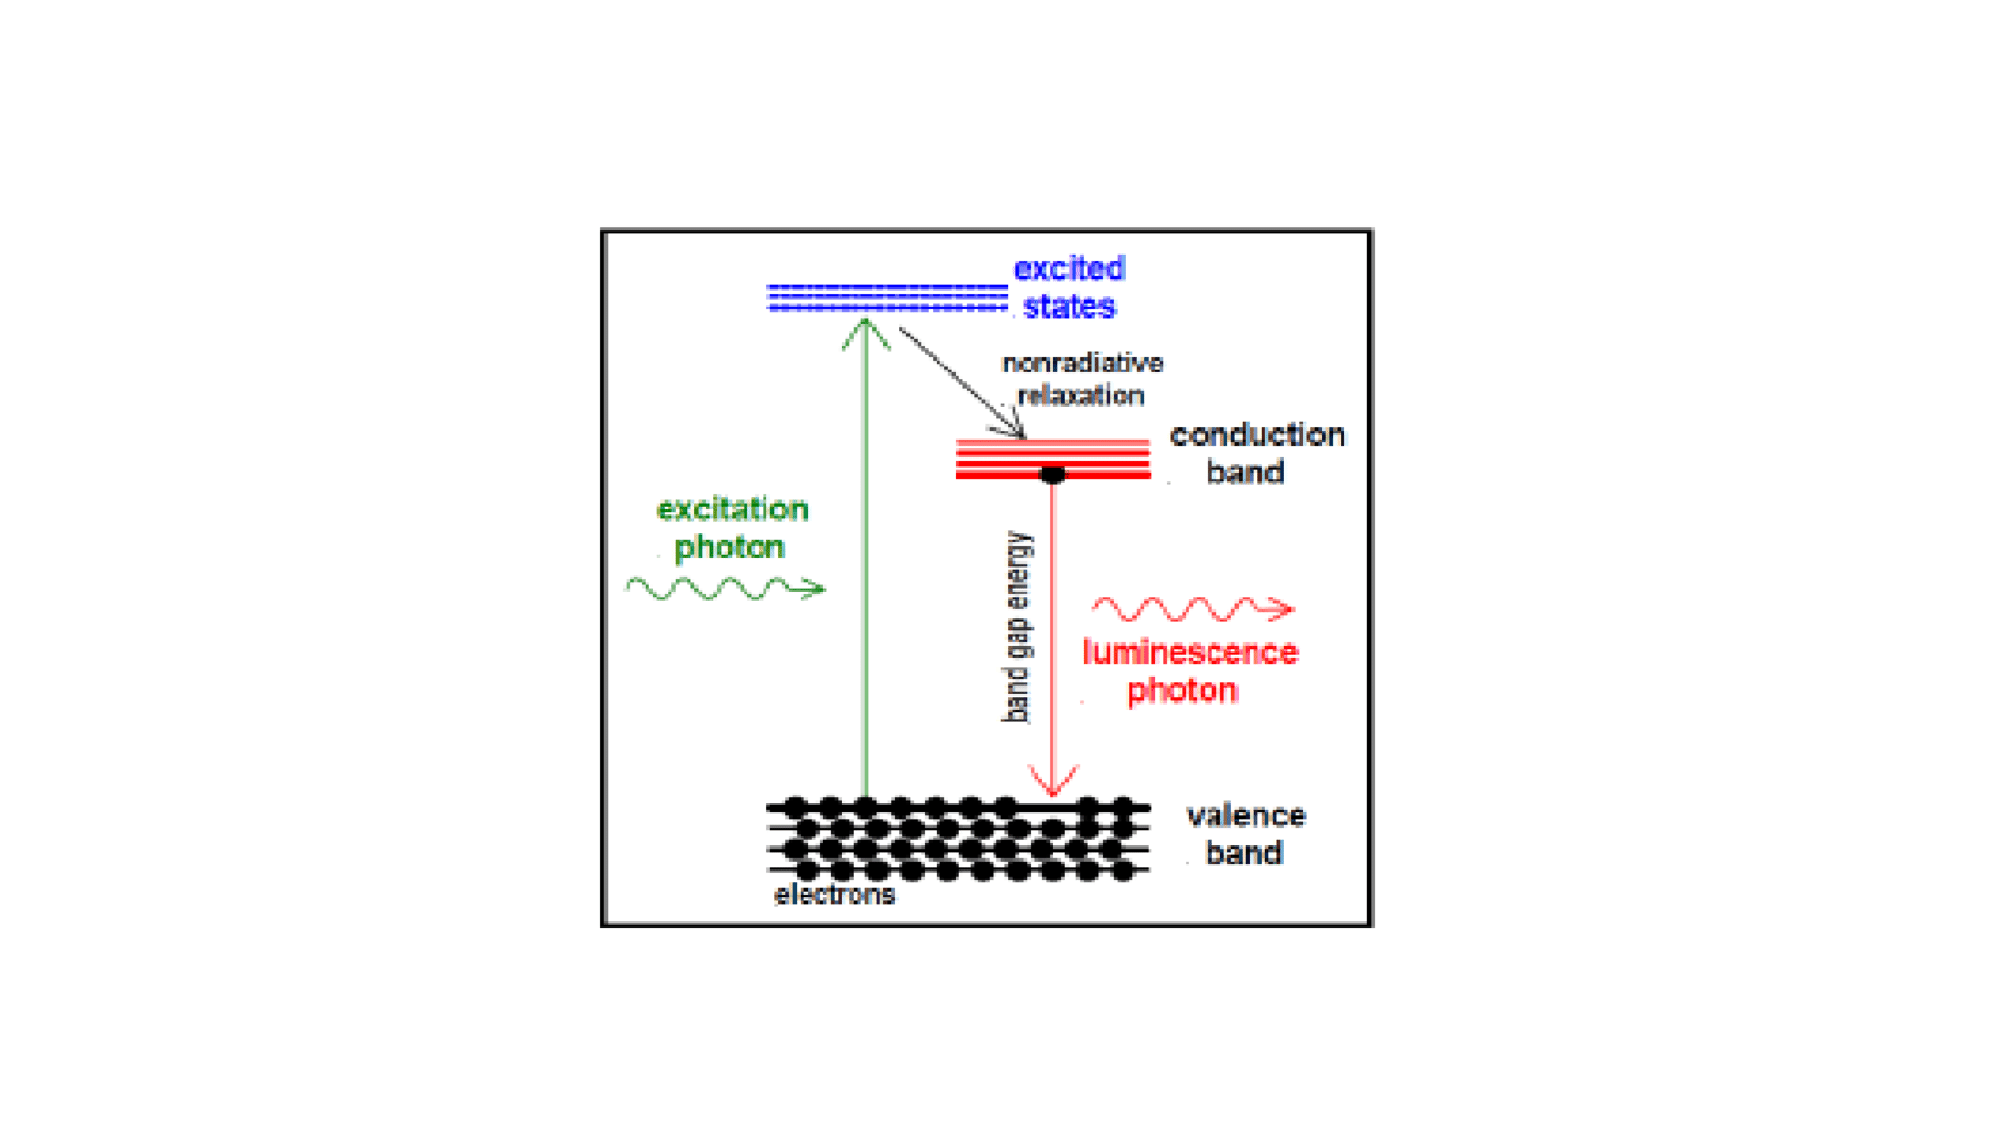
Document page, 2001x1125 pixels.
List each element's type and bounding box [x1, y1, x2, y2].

list [572, 217, 1380, 932]
